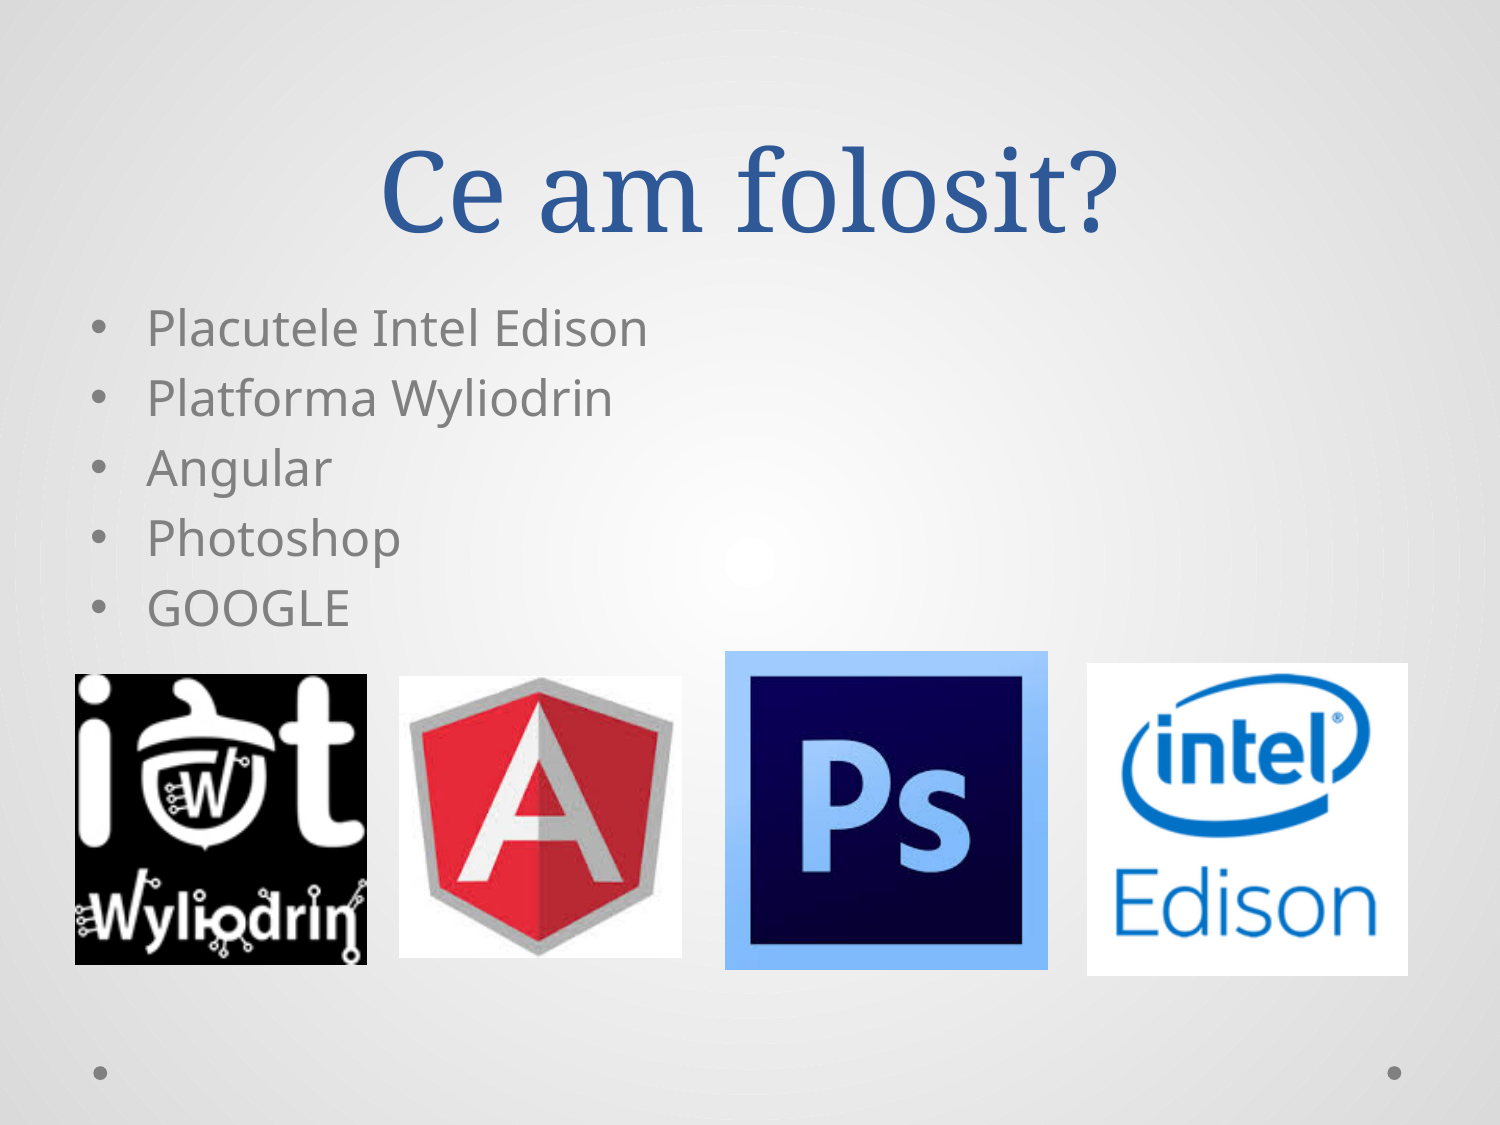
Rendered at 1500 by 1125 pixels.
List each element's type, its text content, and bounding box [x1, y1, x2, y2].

picture [399, 675, 682, 958]
picture [1087, 663, 1408, 977]
picture [74, 674, 367, 965]
list Placutele Intel Edison Platforma Wyliodrin Angular Photoshop GOOGLE [75, 218, 1425, 962]
title Ce am folosit? [75, 0, 1425, 218]
picture [724, 650, 1048, 970]
